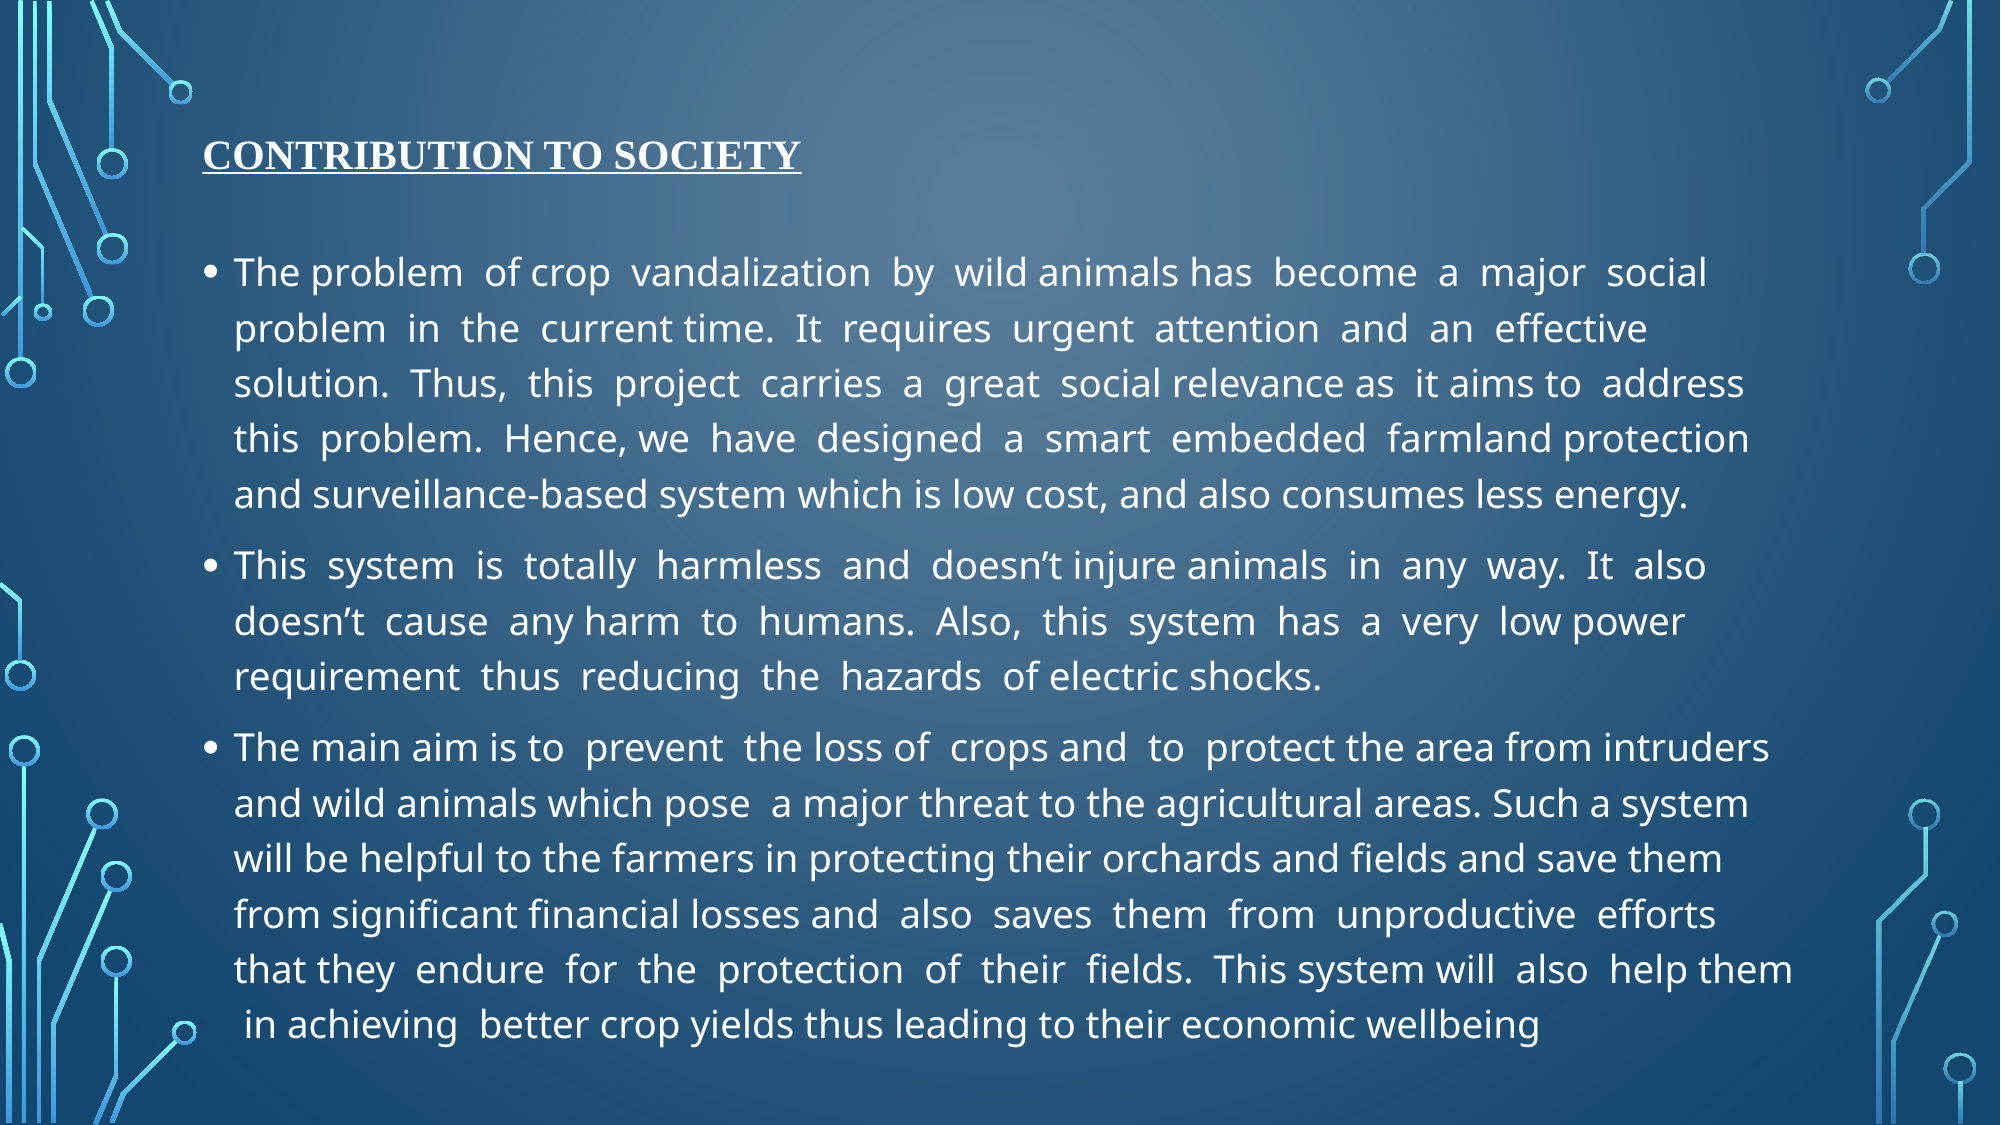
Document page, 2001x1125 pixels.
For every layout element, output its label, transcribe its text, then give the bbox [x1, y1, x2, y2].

list The problem of crop vandalization by wild animals has become a major social problem in the current time. It requires urgent attention and an effective solution. Thus, this project carries a great social relevance as it aims to address this problem. Hence, we have designed a smart embedded farmland protection and surveillance-based system which is low cost, and also consumes less energy. This system is totally harmless and doesn’t injure animals in any way. It also doesn’t cause any harm to humans. Also, this system has a very low power requirement thus reducing the hazards of electric shocks. The main aim is to prevent the loss of crops and to protect the area from intruders and wild animals which pose a major threat to the agricultural areas. Such a system will be helpful to the farmers in protecting their orchards and fields and save them from significant financial losses and also saves them from unproductive efforts that they endure for the protection of their fields. This system will also help them in achieving better crop yields thus leading to their economic wellbeing [187, 231, 1813, 1066]
title Contribution to society [187, 101, 854, 212]
